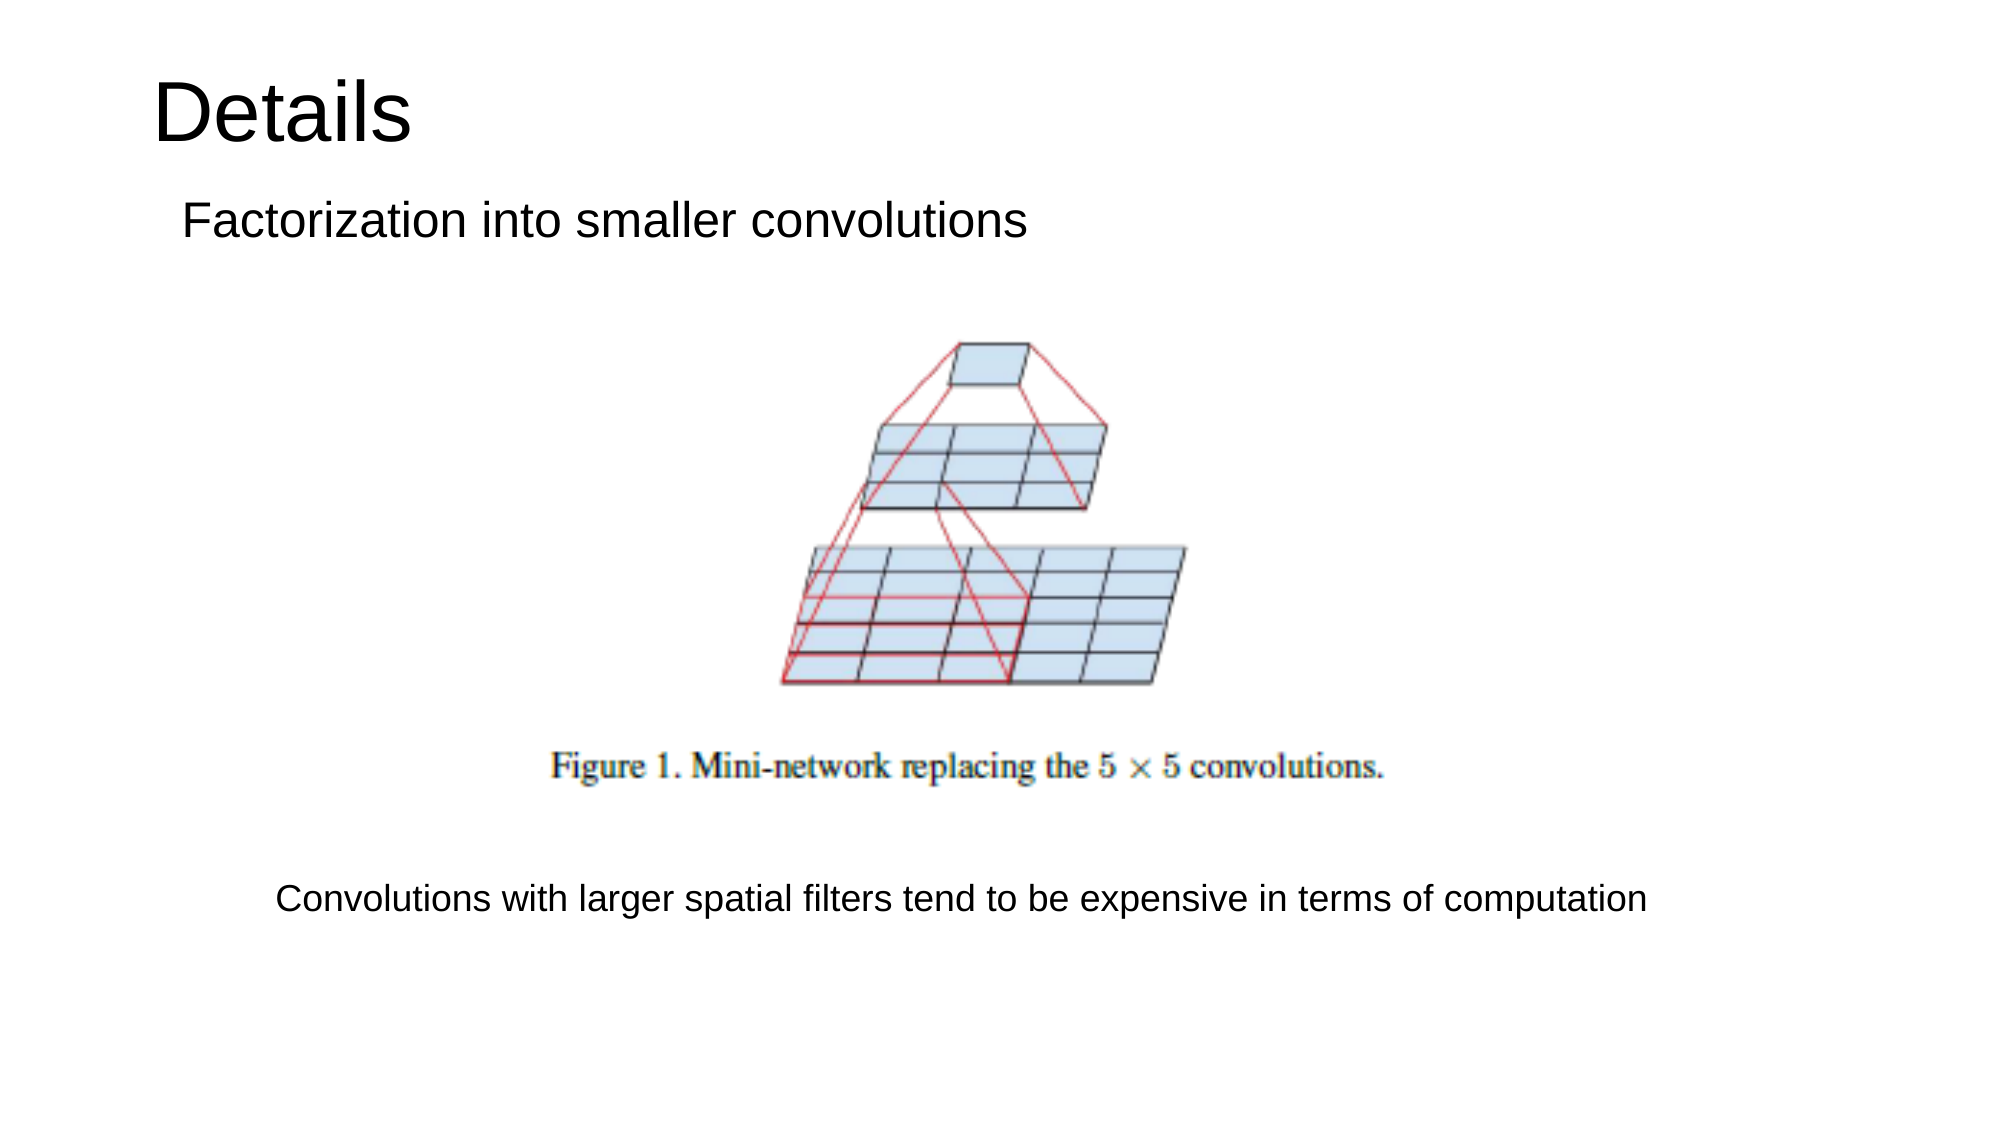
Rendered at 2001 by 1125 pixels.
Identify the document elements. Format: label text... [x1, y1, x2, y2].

title Details [137, 59, 1924, 168]
text_box Convolutions with larger spatial filters tend to be expensive in terms of computation [260, 866, 1766, 927]
text_box Factorization into smaller convolutions [166, 166, 1953, 275]
picture [481, 257, 1431, 822]
